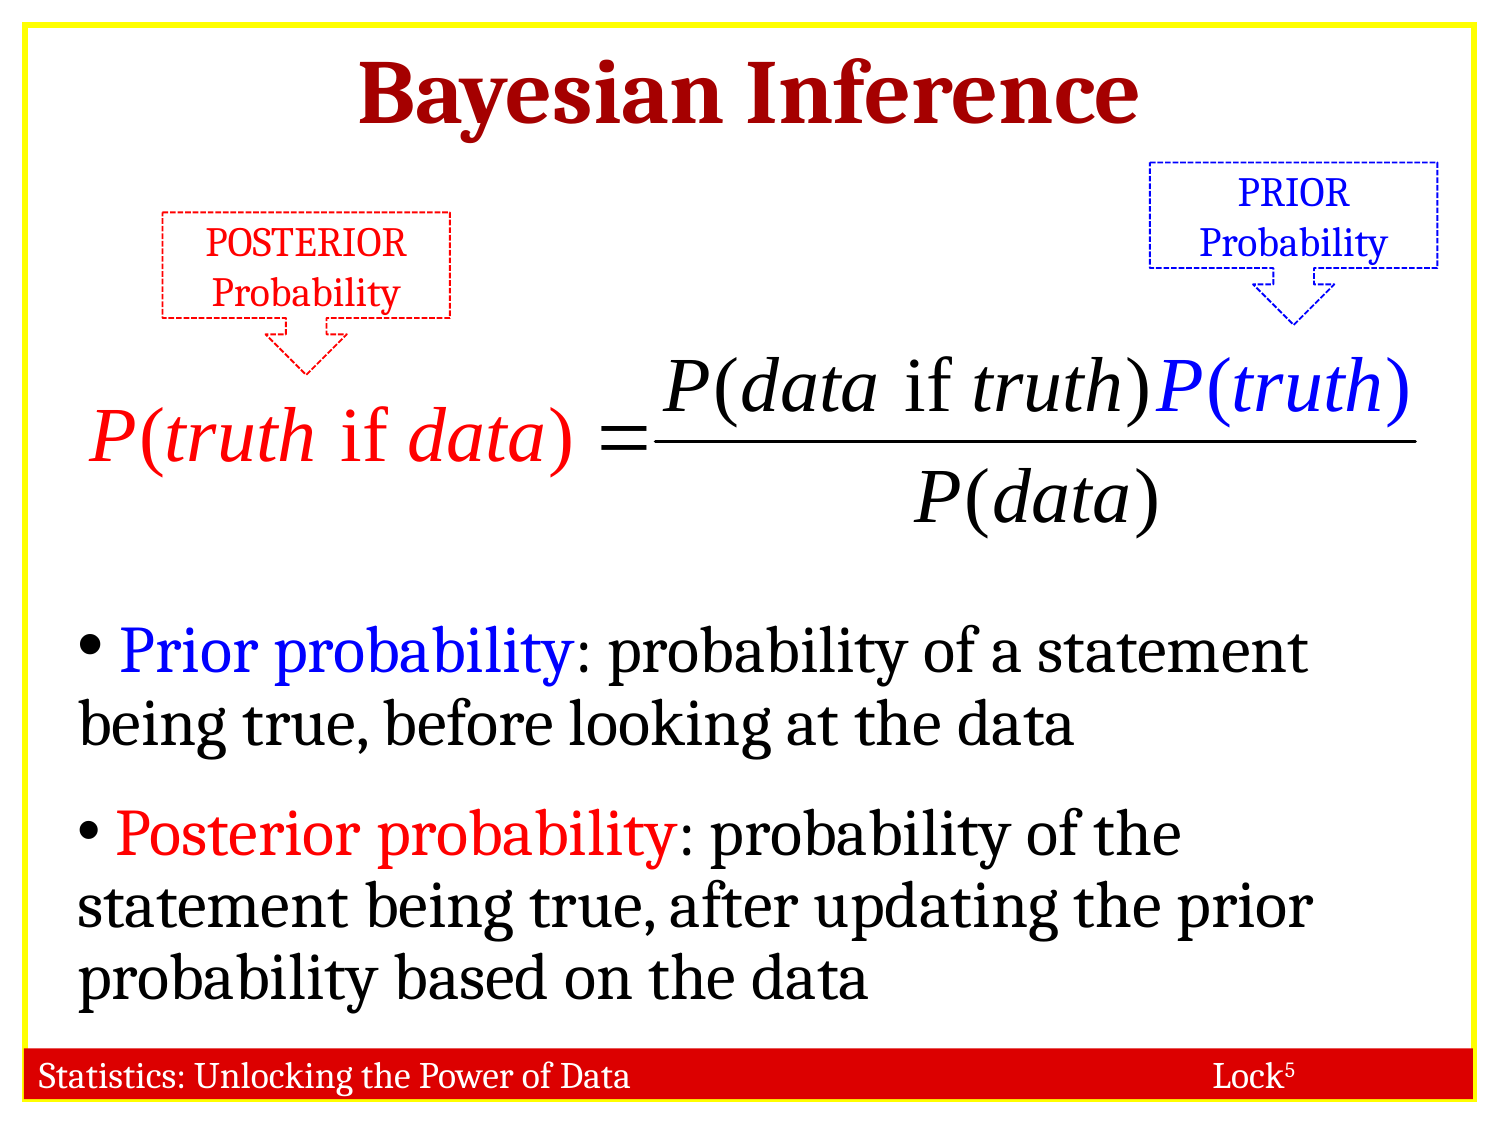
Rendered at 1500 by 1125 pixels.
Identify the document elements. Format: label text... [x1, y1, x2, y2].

text_box Bayesian Inference [81, 24, 1419, 225]
text_box PRIOR Probability [1148, 161, 1439, 326]
text_box Prior probability: probability of a statement being true, before looking at the data Posterior probability: probability of the statement being true, after updating the prior probability based on the data [62, 599, 1413, 1021]
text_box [74, 337, 1429, 553]
text_box POSTERIOR Probability [161, 211, 451, 334]
